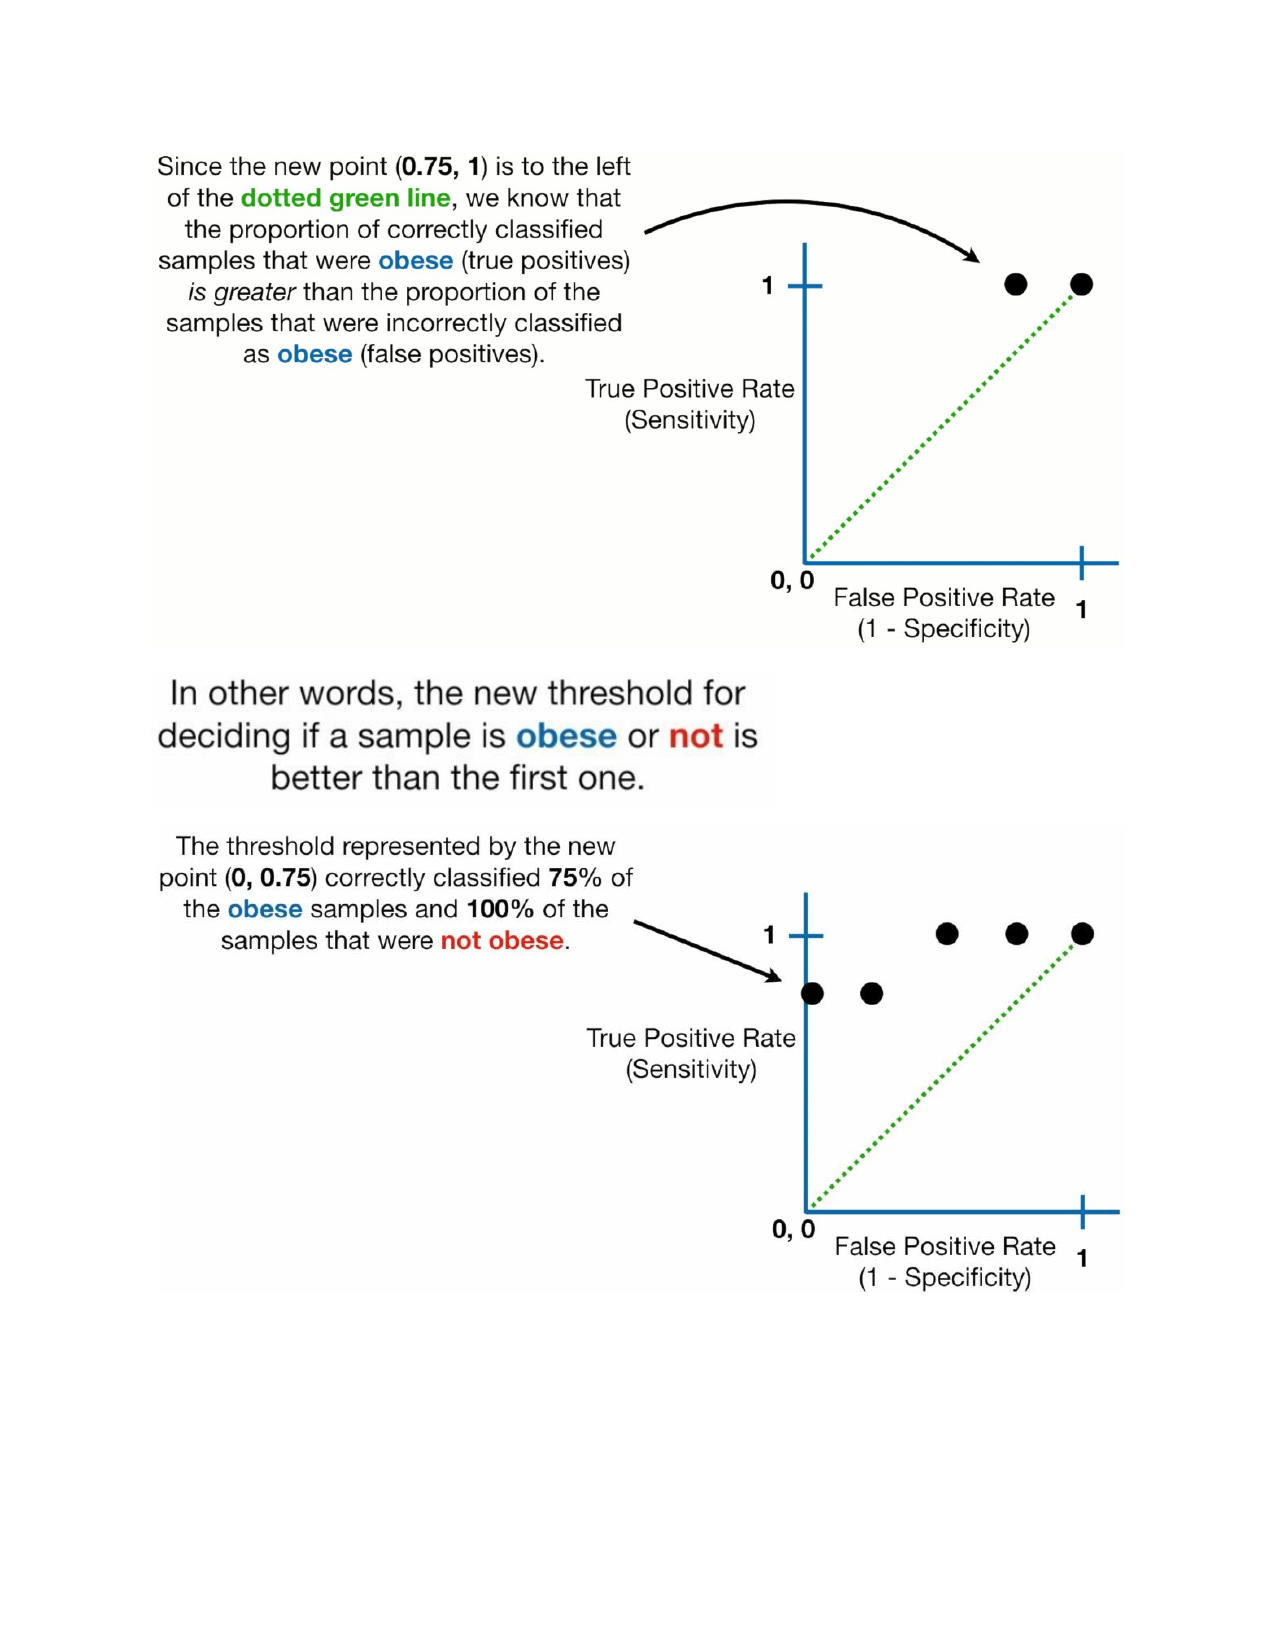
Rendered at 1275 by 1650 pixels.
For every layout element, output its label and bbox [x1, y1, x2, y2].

picture [149, 668, 779, 806]
picture [149, 149, 1126, 650]
picture [156, 825, 1126, 1293]
